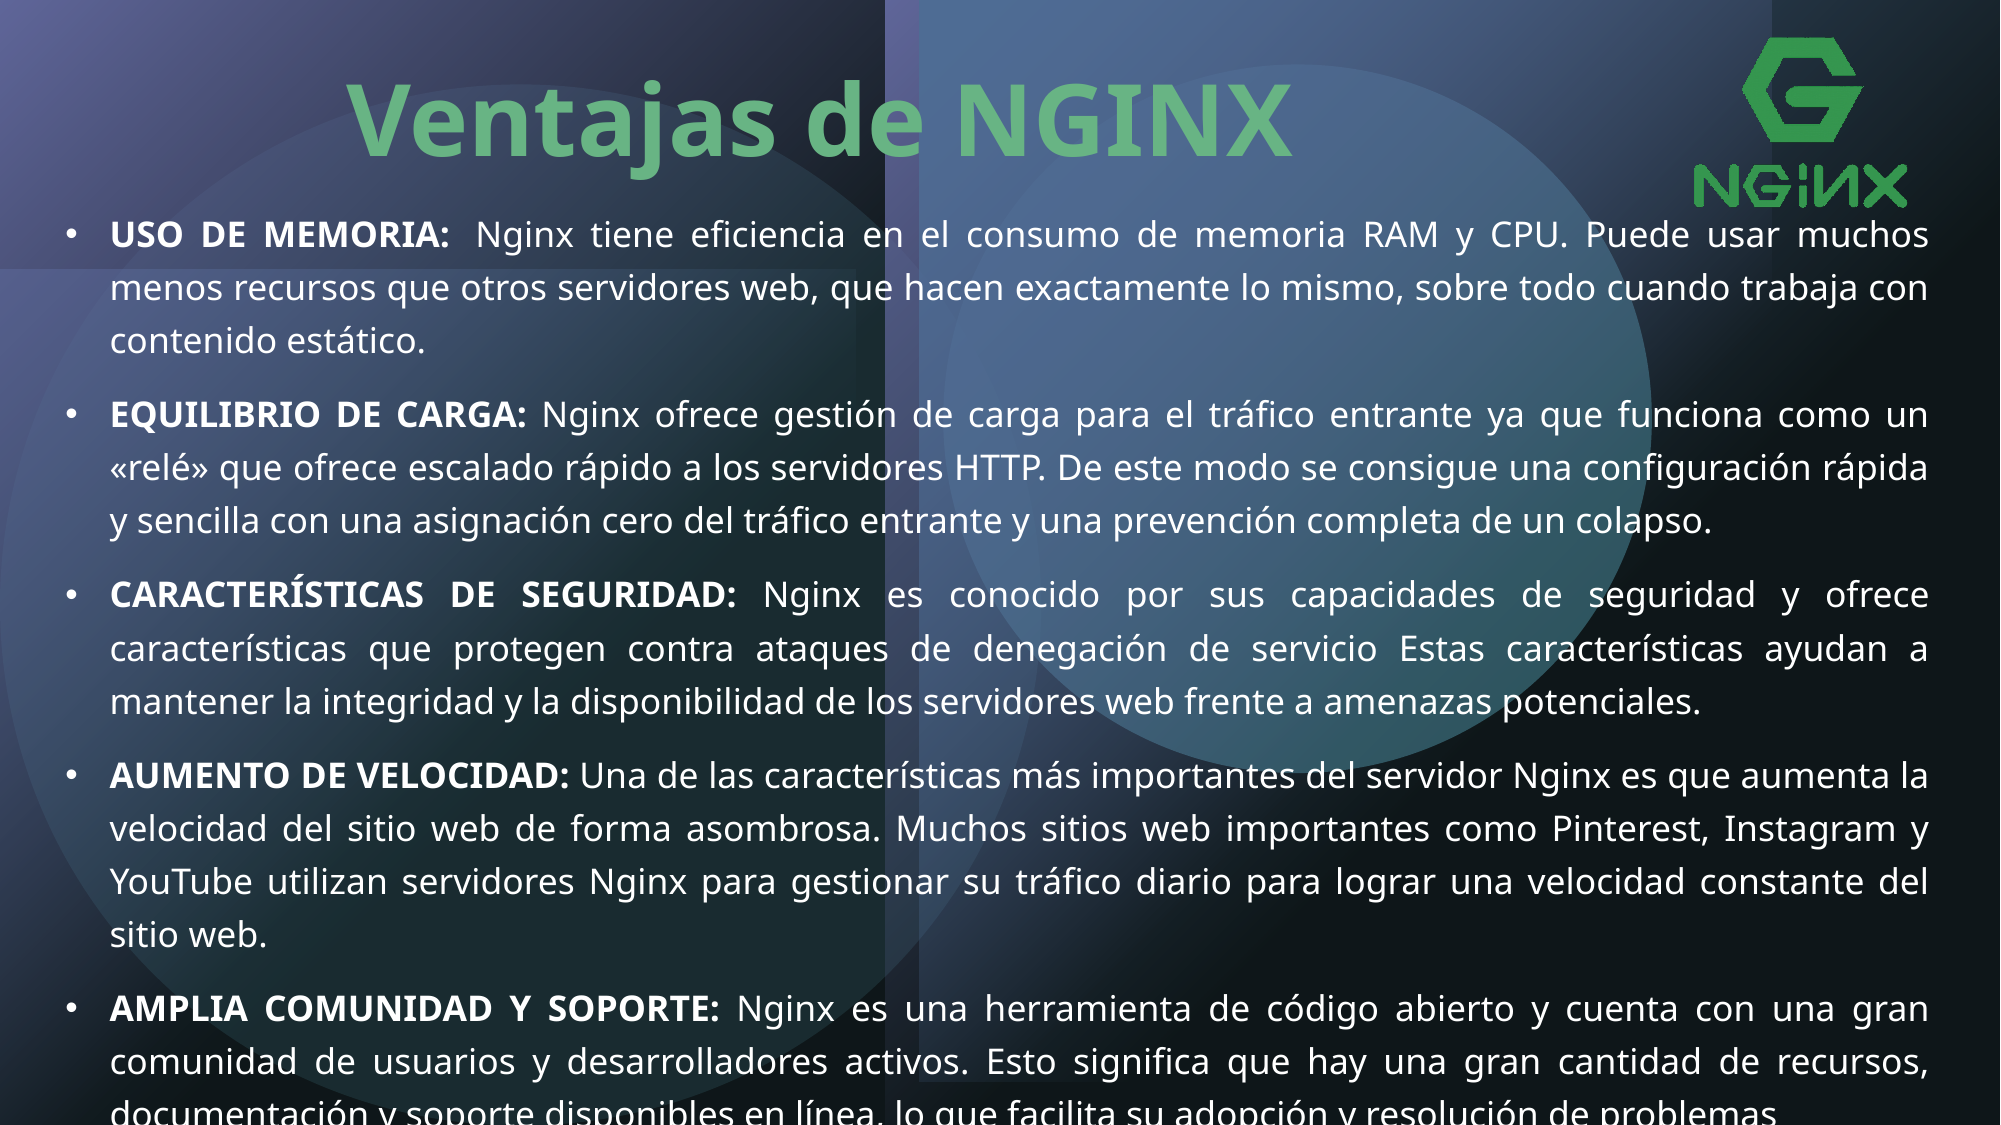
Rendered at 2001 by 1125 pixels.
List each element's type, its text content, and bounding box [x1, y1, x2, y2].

text_box Ventajas de NGINX [0, 49, 1685, 185]
list USO DE MEMORIA: Nginx tiene eficiencia en el consumo de memoria RAM y CPU. Puede usar muchos menos recursos que otros servidores web, que hacen exactamente lo mismo, sobre todo cuando trabaja con contenido estático. EQUILIBRIO DE CARGA: Nginx ofrece gestión de carga para el tráfico entrante ya que funciona como un «relé» que ofrece escalado rápido a los servidores HTTP. De este modo se consigue una configuración rápida y sencilla con una asignación cero del tráfico entrante y una prevención completa de un colapso. CARACTERÍSTICAS DE SEGURIDAD: Nginx es conocido por sus capacidades de seguridad y ofrece características que protegen contra ataques de denegación de servicio Estas características ayudan a mantener la integridad y la disponibilidad de los servidores web frente a amenazas potenciales. AUMENTO DE VELOCIDAD: Una de las características más importantes del servidor Nginx es que aumenta la velocidad del sitio web de forma asombrosa. Muchos sitios web importantes como Pinterest, Instagram y YouTube utilizan servidores Nginx para gestionar su tráfico diario para lograr una velocidad constante del sitio web. AMPLIA COMUNIDAD Y SOPORTE: Nginx es una herramienta de código abierto y cuenta con una gran comunidad de usuarios y desarrolladores activos. Esto significa que hay una gran cantidad de recursos, documentación y soporte disponibles en línea, lo que facilita su adopción y resolución de problemas [50, 193, 1946, 1098]
picture [1690, 12, 1910, 232]
